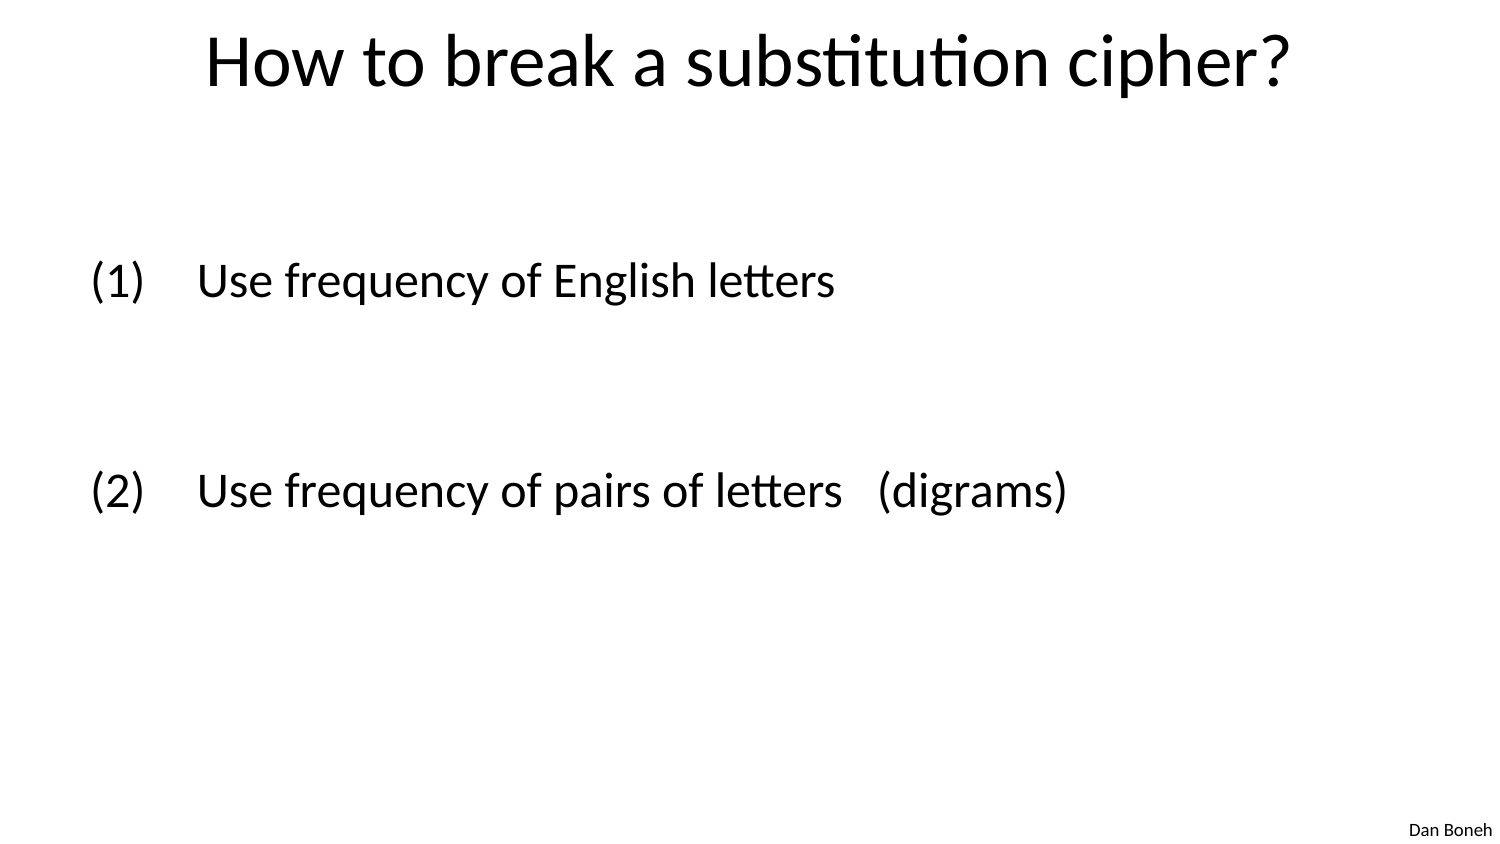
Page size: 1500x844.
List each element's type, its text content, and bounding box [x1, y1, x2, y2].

title How to break a substitution cipher? [75, 0, 1425, 138]
list Use frequency of English letters Use frequency of pairs of letters (digrams) [75, 240, 1425, 797]
